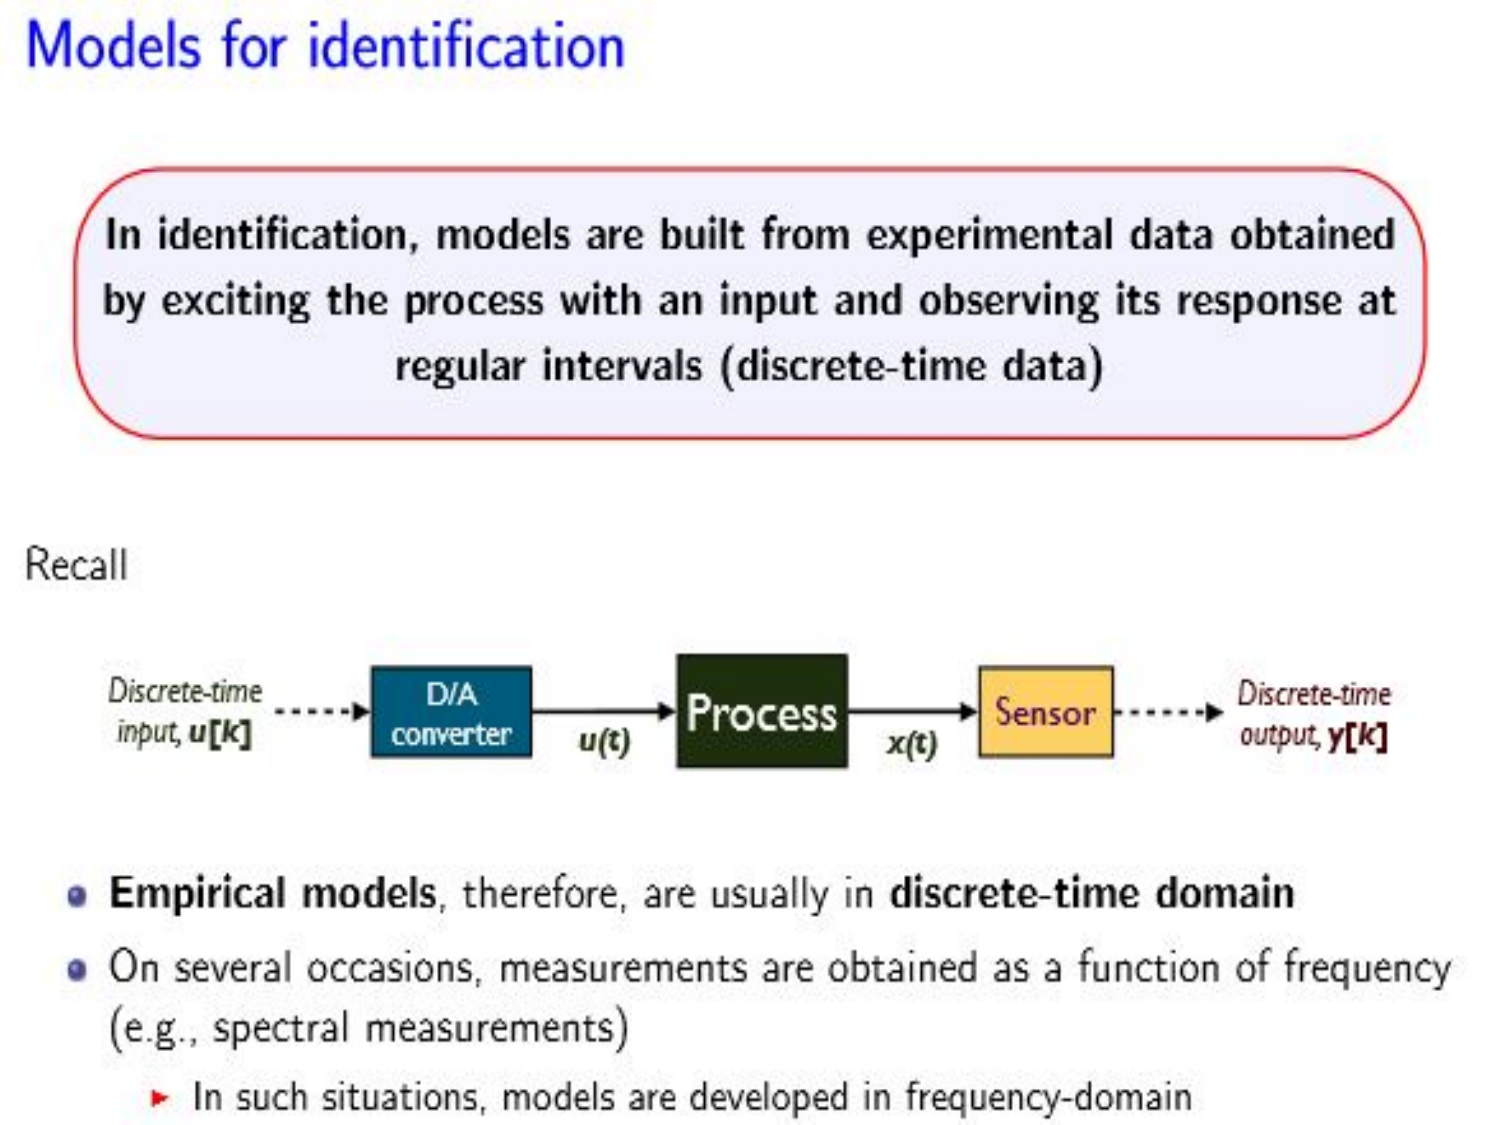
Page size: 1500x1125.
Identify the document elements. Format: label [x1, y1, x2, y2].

list [0, 0, 1500, 1125]
